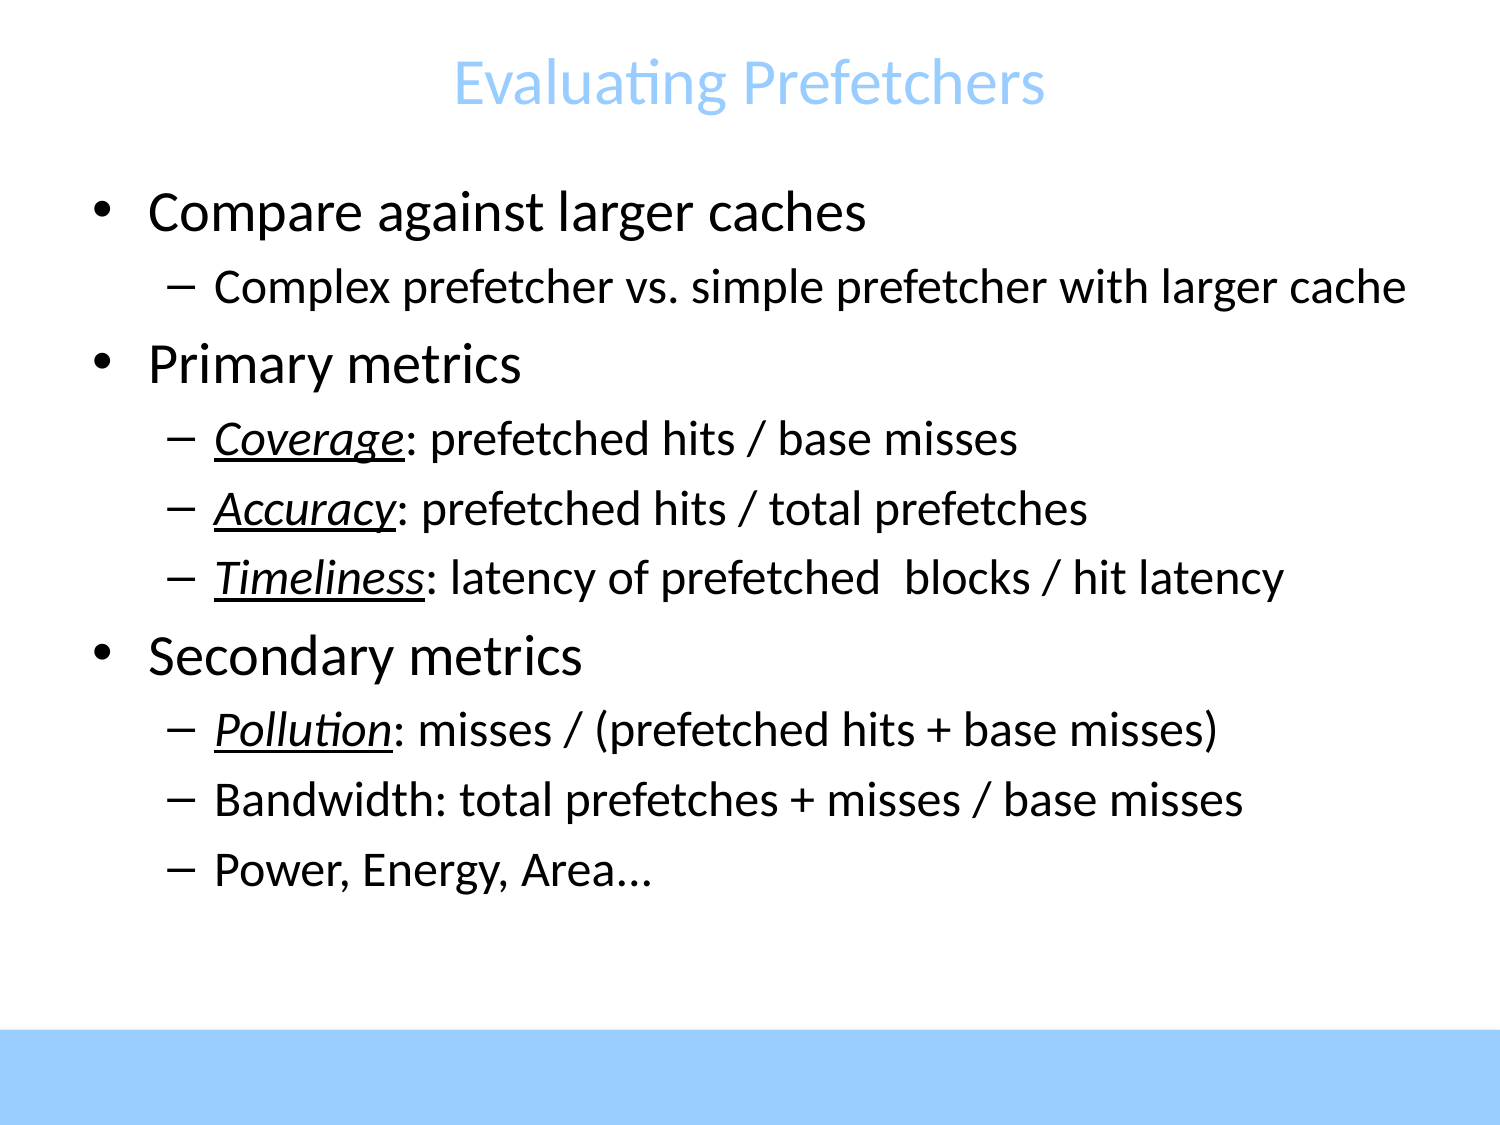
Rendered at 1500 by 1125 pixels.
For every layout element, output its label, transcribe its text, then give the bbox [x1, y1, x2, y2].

list Compare against larger caches Complex prefetcher vs. simple prefetcher with larger cache Primary metrics Coverage: prefetched hits / base misses Accuracy: prefetched hits / total prefetches Timeliness: latency of prefetched blocks / hit latency Secondary metrics Pollution: misses / (prefetched hits + base misses) Bandwidth: total prefetches + misses / base misses Power, Energy, Area... [77, 165, 1428, 1000]
title Evaluating Prefetchers [0, 30, 1500, 126]
